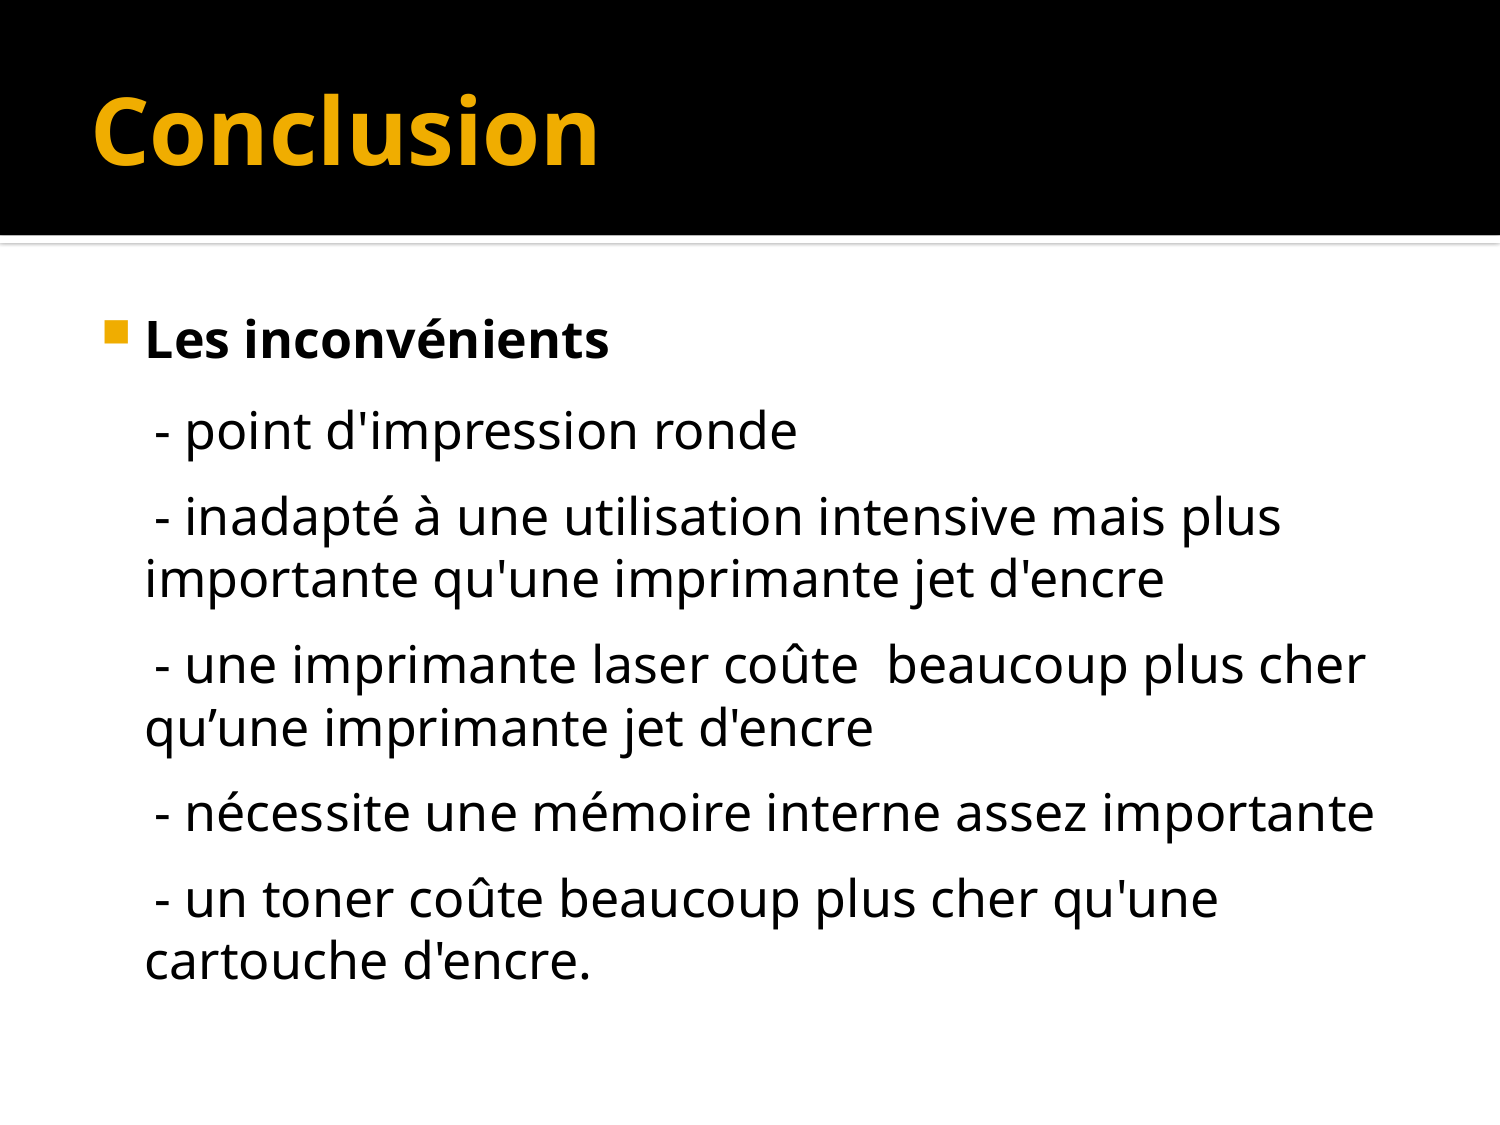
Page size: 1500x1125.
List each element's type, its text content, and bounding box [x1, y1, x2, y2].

list Les inconvénients - point d'impression ronde - inadapté à une utilisation intensive mais plus importante qu'une imprimante jet d'encre - une imprimante laser coûte beaucoup plus cher qu’une imprimante jet d'encre - nécessite une mémoire interne assez importante - un toner coûte beaucoup plus cher qu'une cartouche d'encre. [75, 291, 1425, 1050]
title Conclusion [75, 25, 1425, 231]
